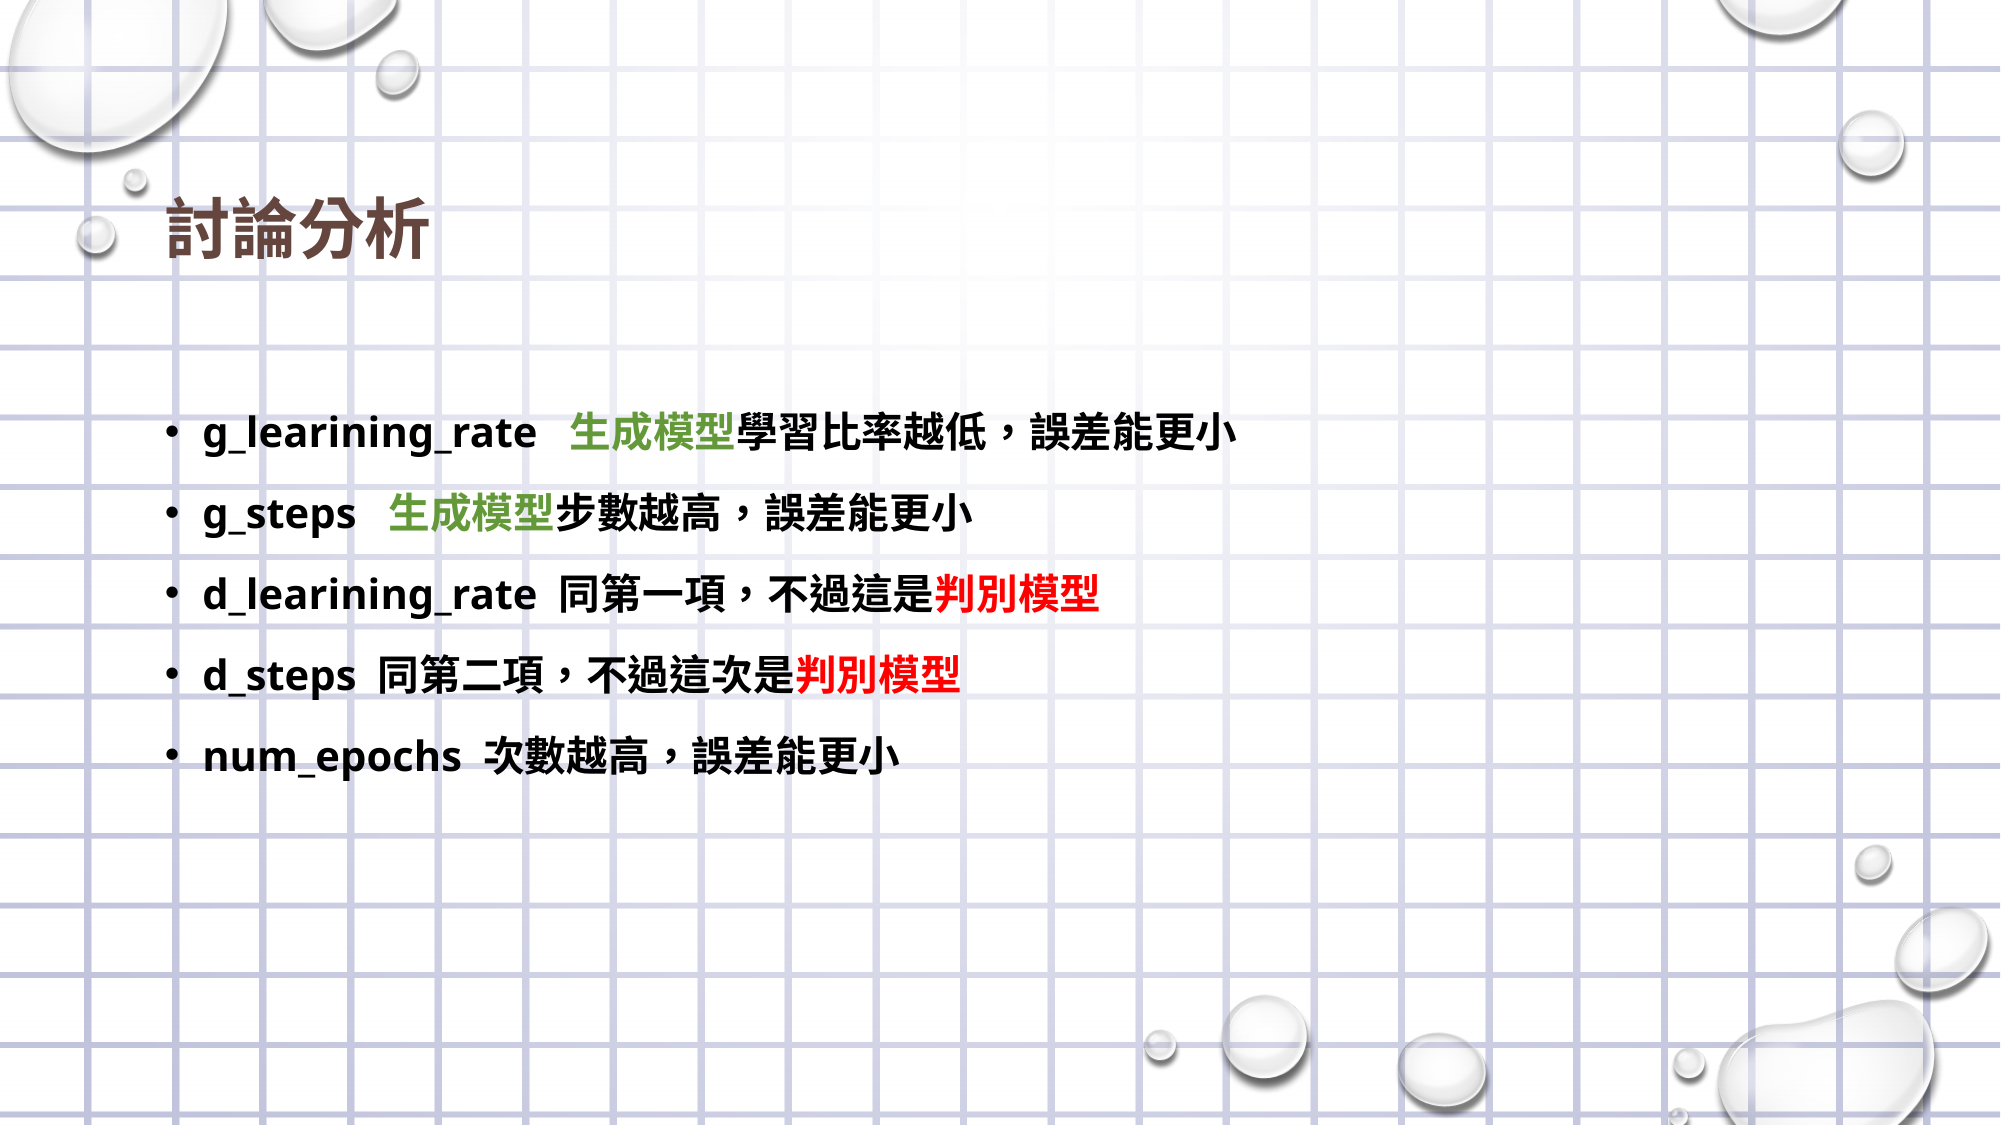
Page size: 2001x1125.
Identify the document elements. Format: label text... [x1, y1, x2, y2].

list g_learining_rate 生成模型學習比率越低，誤差能更小 g_steps 生成模型步數越高，誤差能更小 d_learining_rate 同第一項，不過這是判別模型 d_steps 同第二項，不過這次是判別模型 num_epochs 次數越高，誤差能更小 [149, 388, 1850, 950]
title 討論分析 [149, 101, 1851, 364]
picture [0, 0, 2001, 1125]
